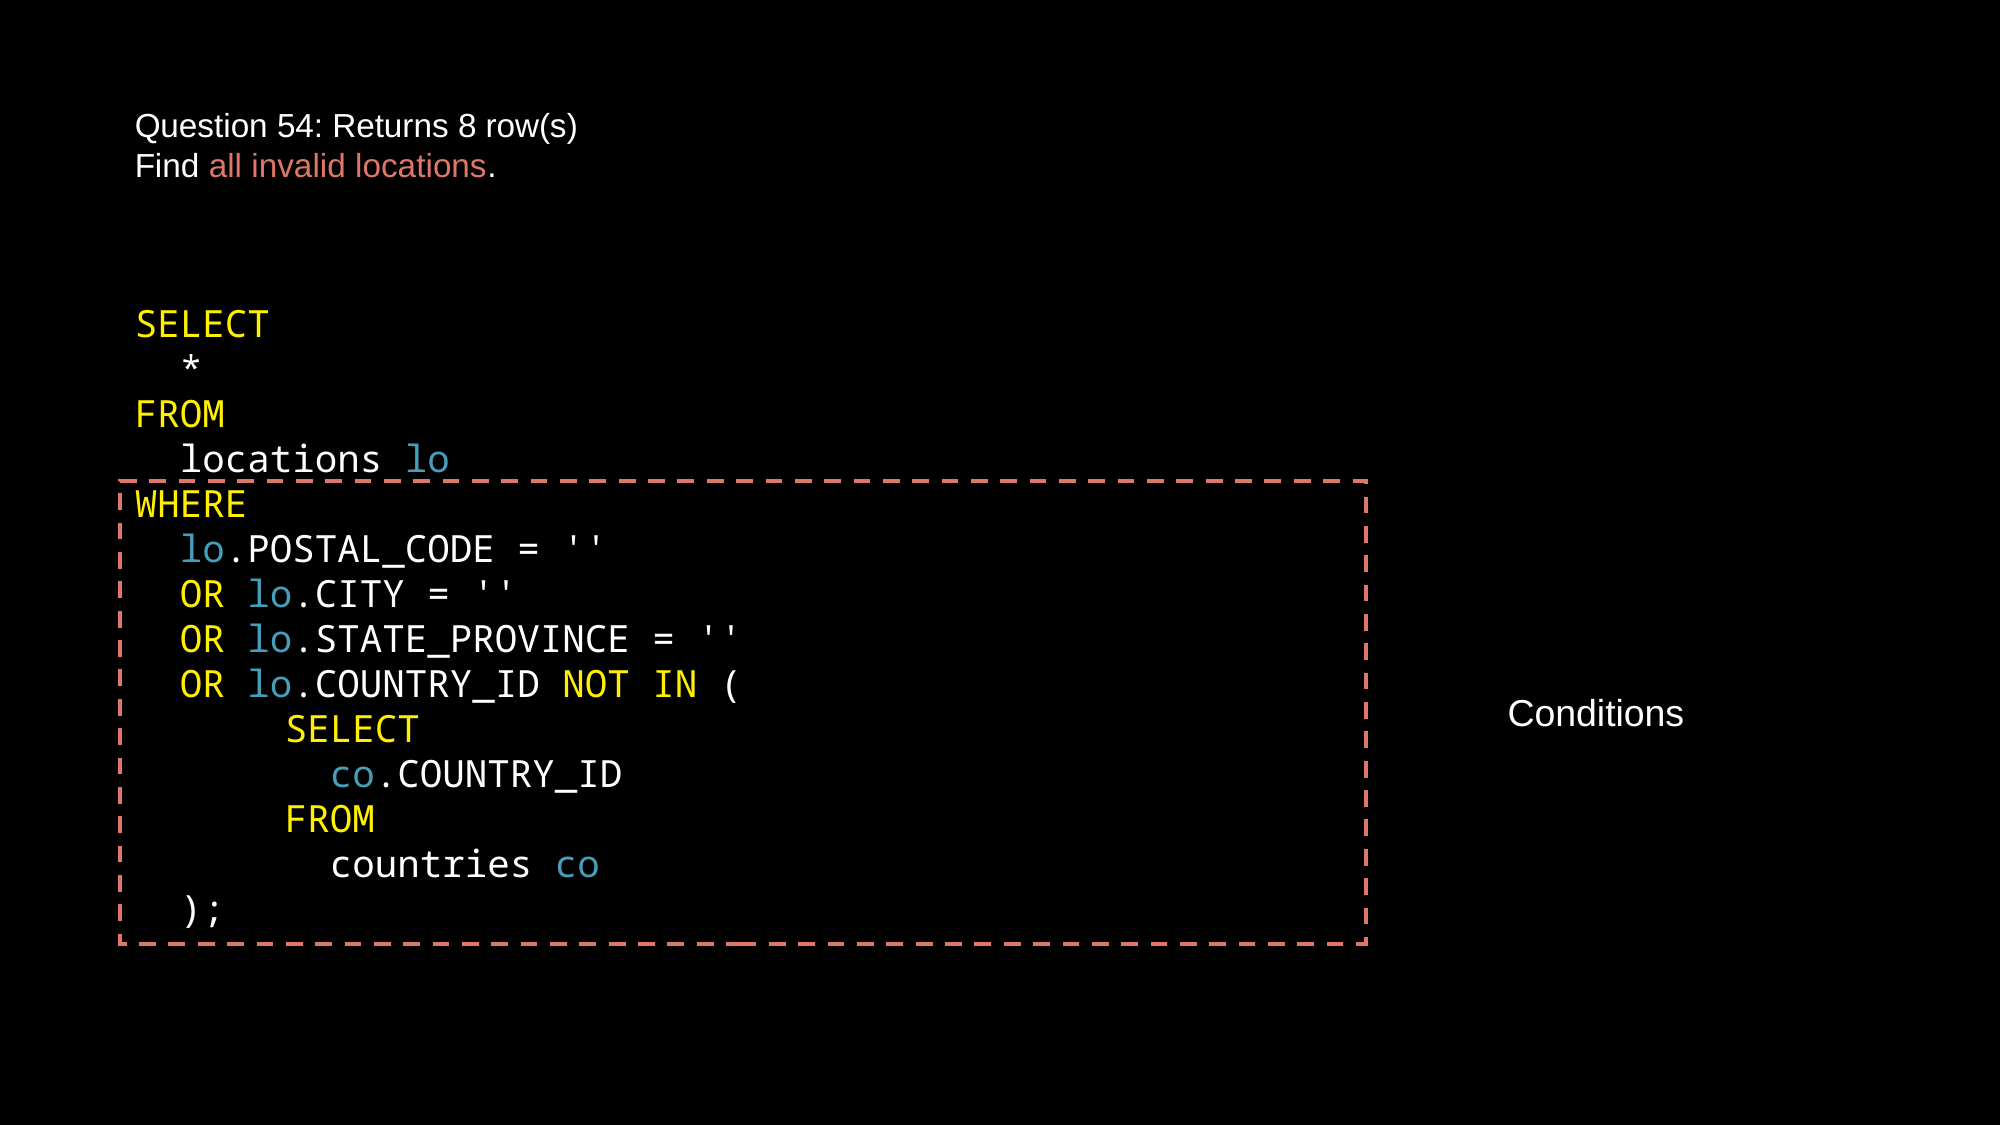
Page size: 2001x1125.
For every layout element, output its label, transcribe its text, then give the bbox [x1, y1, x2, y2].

text_box [119, 480, 1367, 944]
text_box Conditions [1492, 681, 1881, 742]
text_box Question 54: Returns 8 row(s) Find all invalid locations. [119, 96, 1881, 192]
text_box SELECT * FROM locations lo WHERE lo.POSTAL_CODE = '' OR lo.CITY = '' OR lo.STATE_PROVINCE = '' OR lo.COUNTRY_ID NOT IN ( SELECT co.COUNTRY_ID FROM countries co ); [119, 292, 1881, 938]
